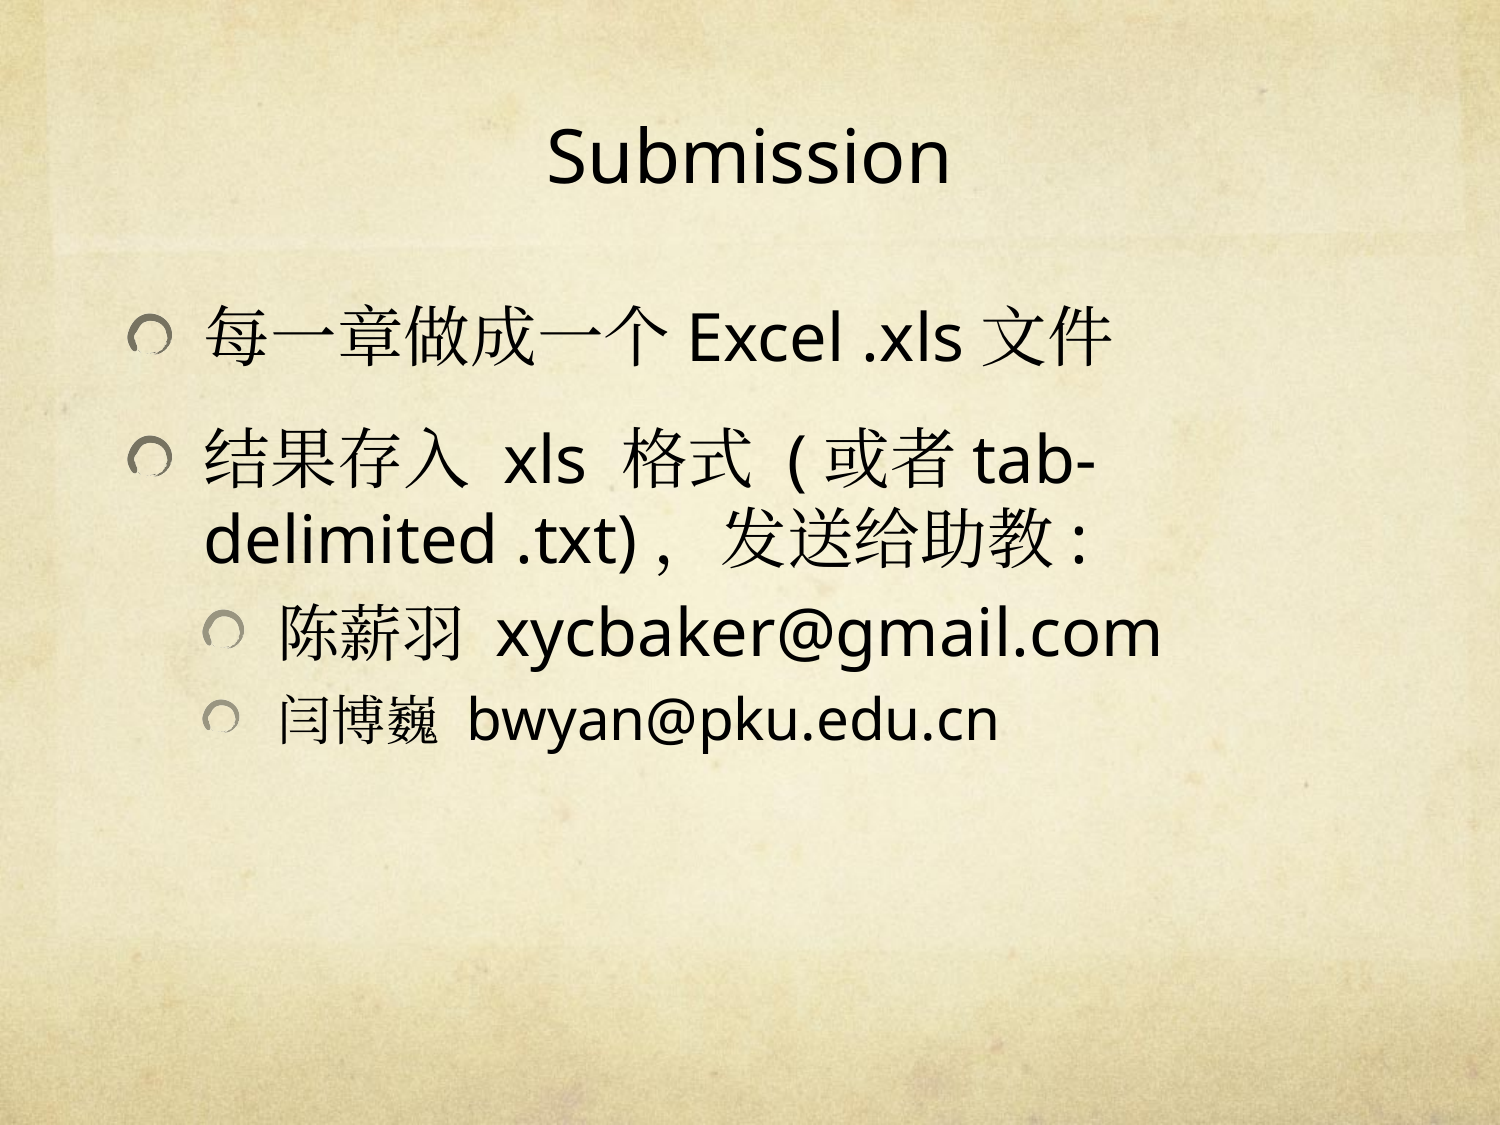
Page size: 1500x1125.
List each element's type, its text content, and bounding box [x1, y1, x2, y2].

title Submission [150, 82, 1350, 225]
picture [0, 0, 1500, 1125]
list 每一章做成一个Excel .xls文件 结果存入 xls 格式 (或者tab-delimited .txt)，发送给助教: 陈薪羽 xycbaker@gmail.com 闫博巍 bwyan@pku.edu.cn [112, 287, 1438, 1063]
